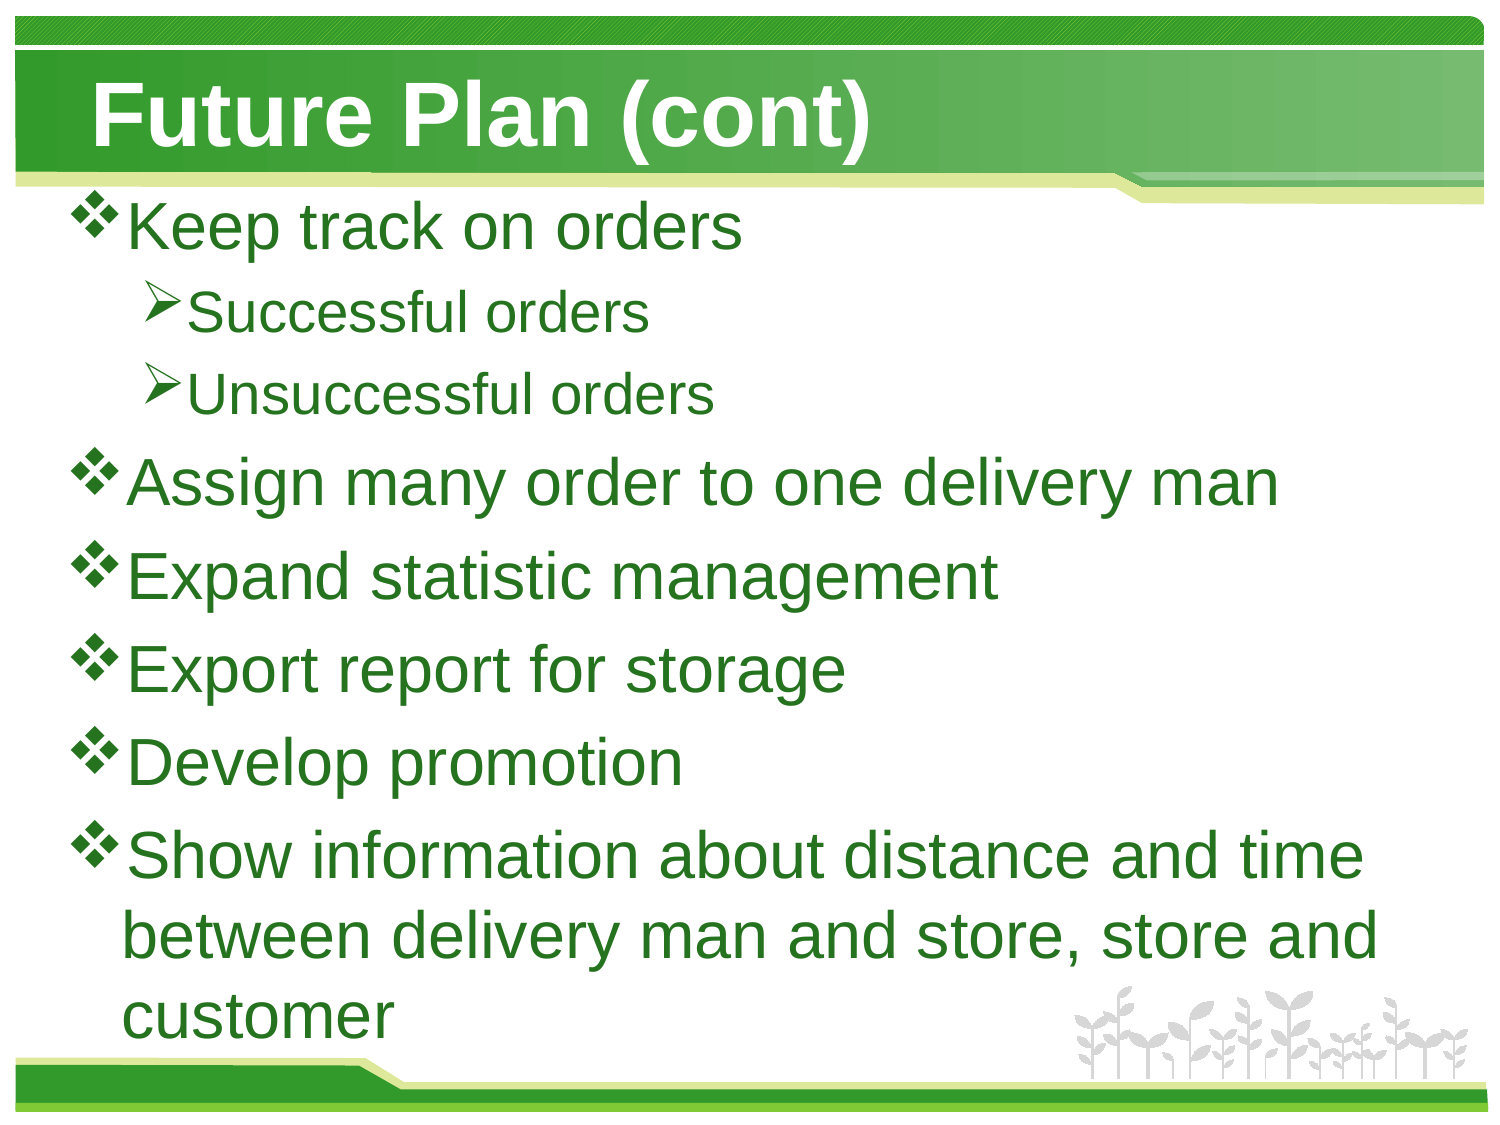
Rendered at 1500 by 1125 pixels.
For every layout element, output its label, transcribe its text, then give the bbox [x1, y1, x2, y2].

title Future Plan (cont) [74, 38, 1138, 174]
list Keep track on orders Successful orders Unsuccessful orders Assign many order to one delivery man Expand statistic management Export report for storage Develop promotion Show information about distance and time between delivery man and store, store and customer [49, 174, 1401, 952]
